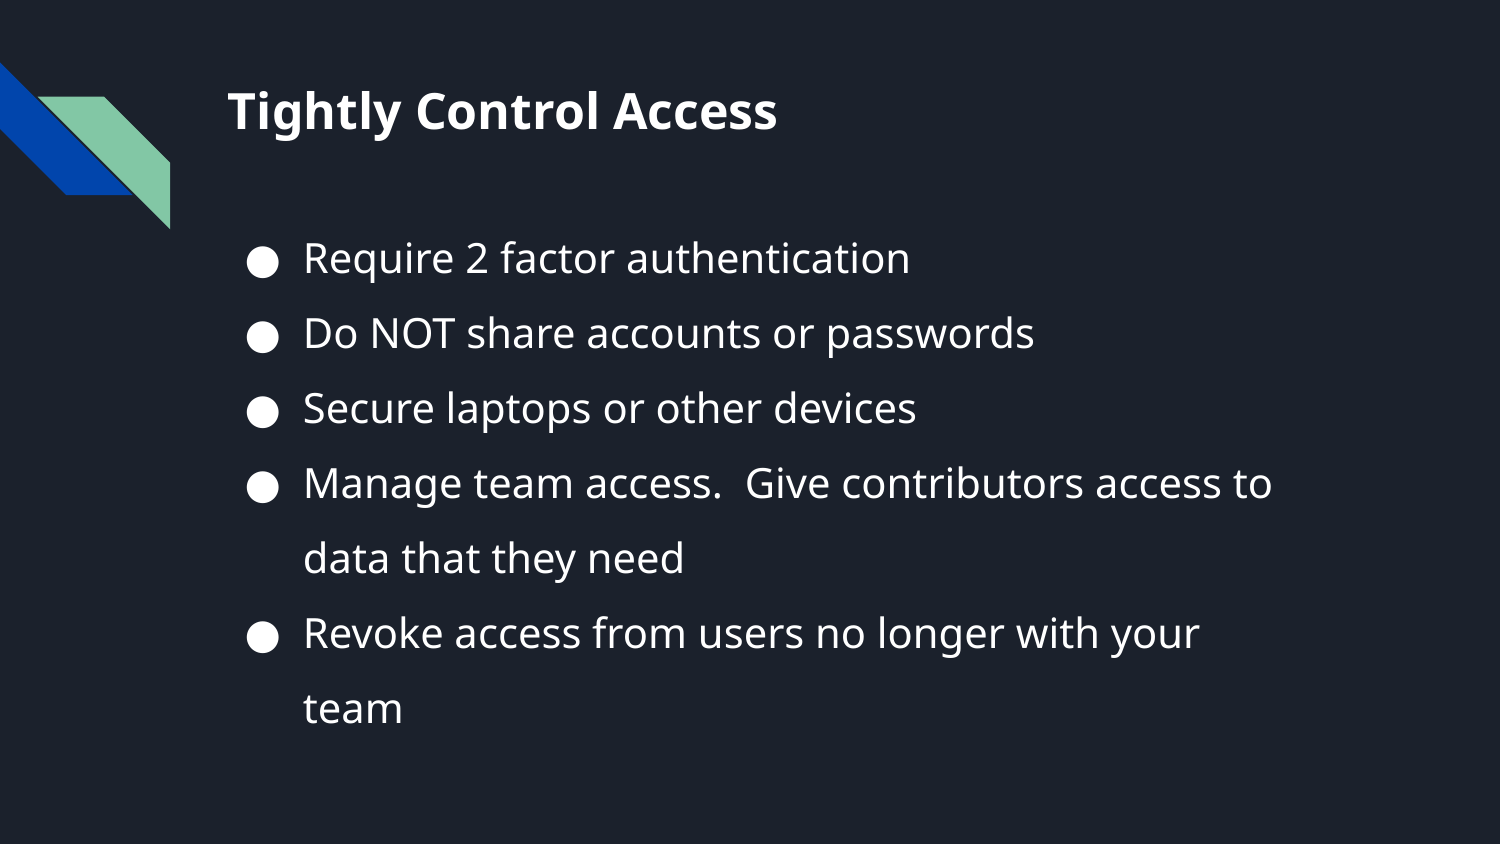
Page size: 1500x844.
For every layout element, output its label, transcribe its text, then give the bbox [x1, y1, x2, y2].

title Tightly Control Access [212, 64, 1368, 215]
list Require 2 factor authentication Do NOT share accounts or passwords Secure laptops or other devices Manage team access. Give contributors access to data that they need Revoke access from users no longer with your team [212, 191, 1323, 743]
